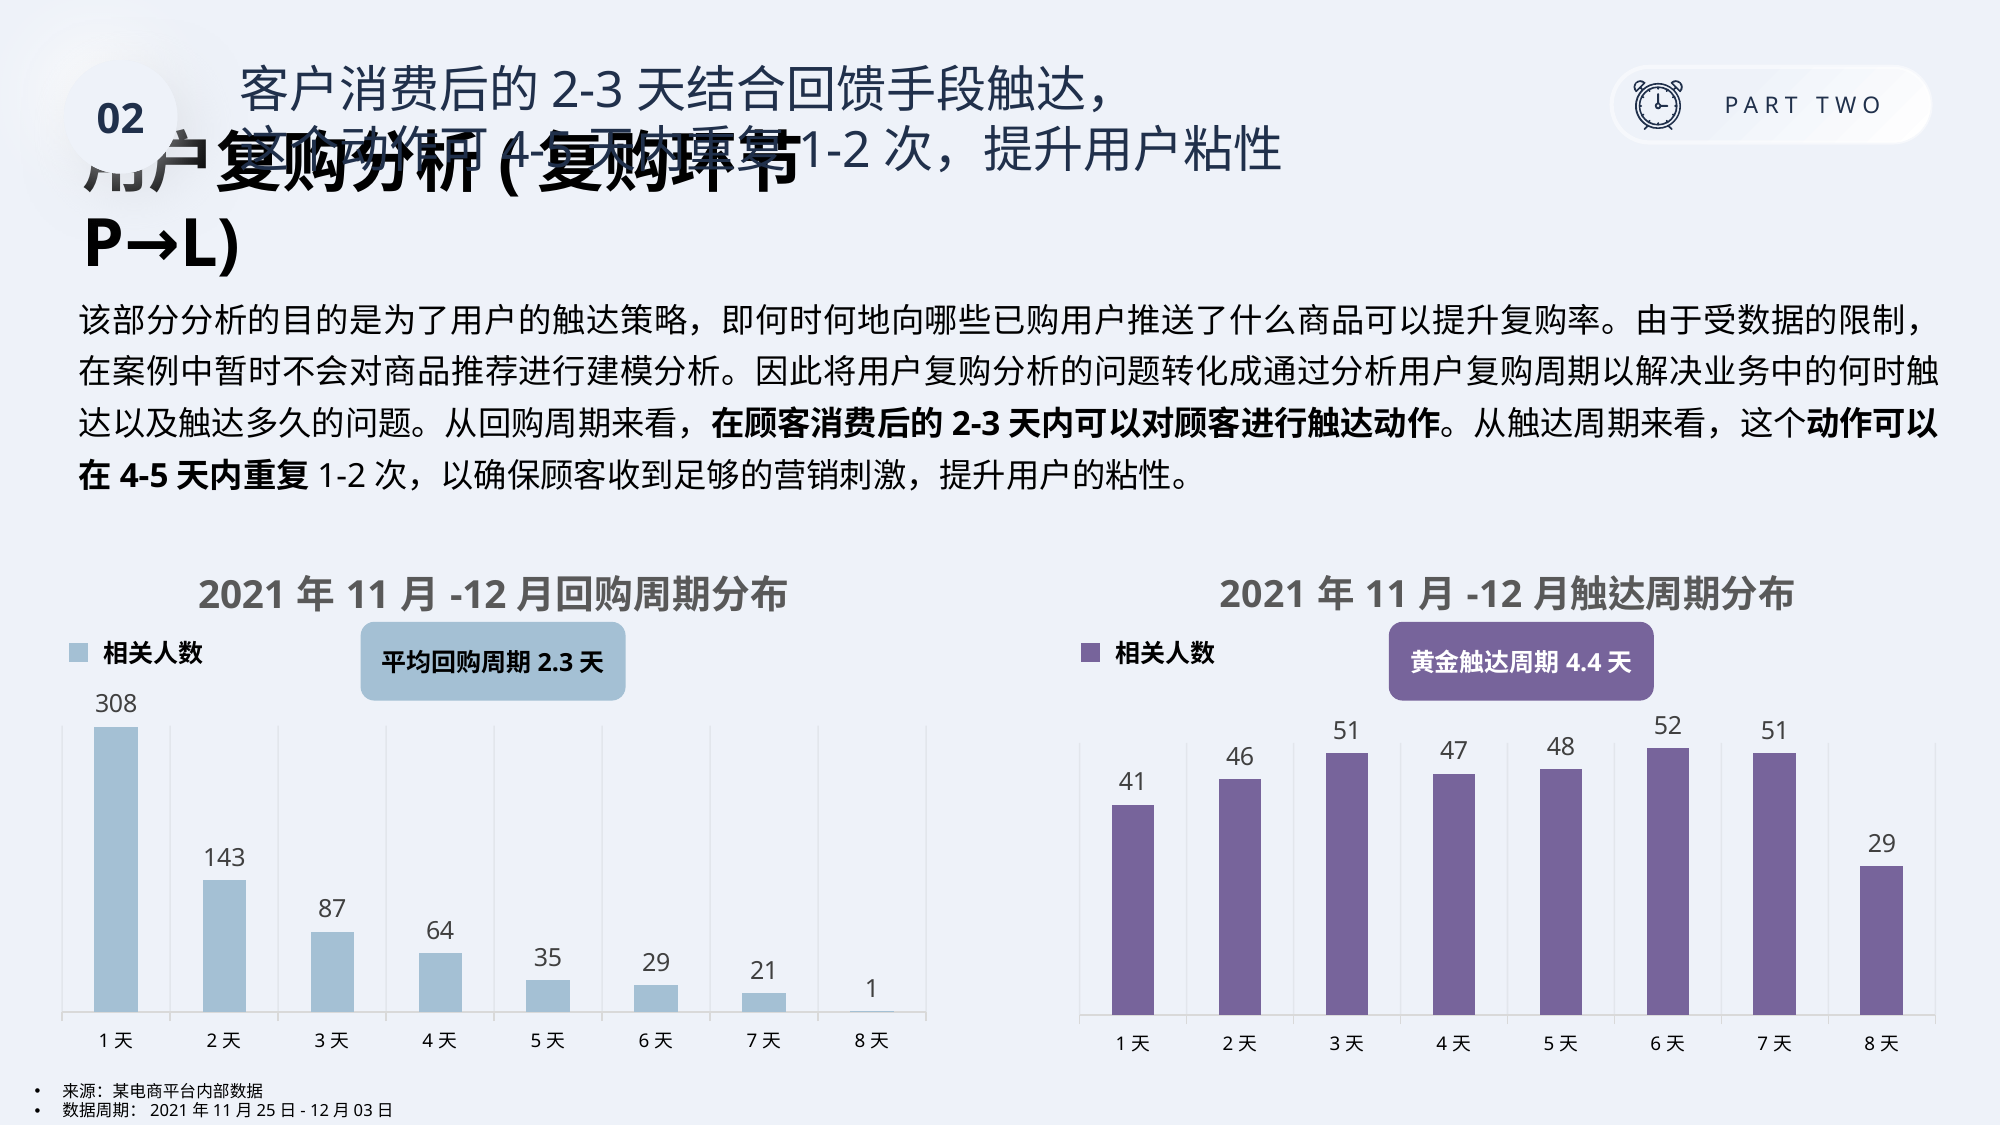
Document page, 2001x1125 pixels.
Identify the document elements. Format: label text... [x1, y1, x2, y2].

text_box 客户消费后的2-3天结合回馈手段触达， 这个动作可4-5天内重复1-2次，提升用户粘性 [224, 49, 1505, 185]
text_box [63, 60, 178, 174]
text_box 来源：某电商平台内部数据 数据周期：2021年11月25日- 12月03日 [19, 1072, 753, 1125]
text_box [63, 206, 1955, 500]
chart [1056, 536, 1959, 1081]
chart [39, 536, 950, 1065]
